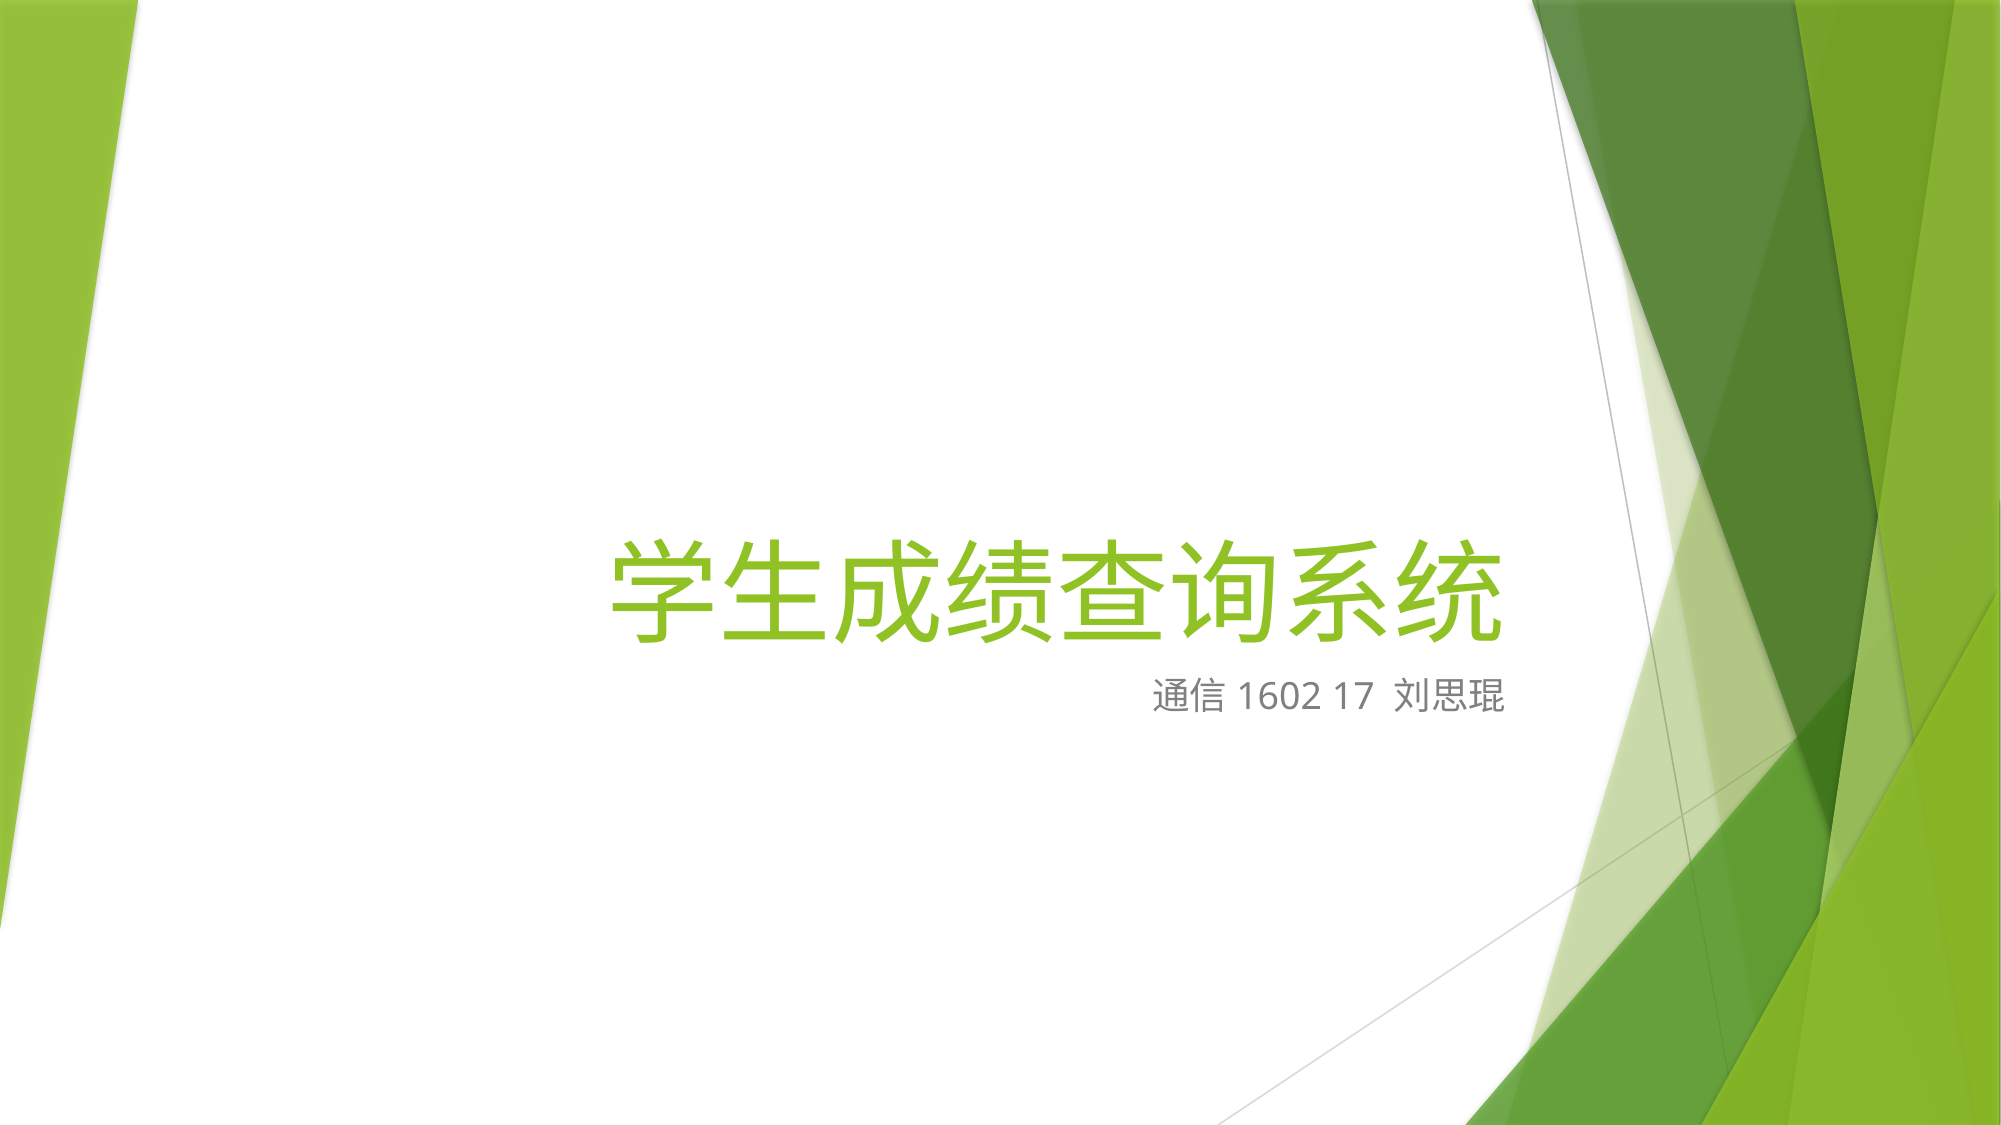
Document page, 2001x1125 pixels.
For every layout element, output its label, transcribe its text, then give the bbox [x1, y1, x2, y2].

subtitle 通信1602 17 刘思琨 [247, 664, 1522, 845]
title 学生成绩查询系统 [247, 394, 1522, 664]
